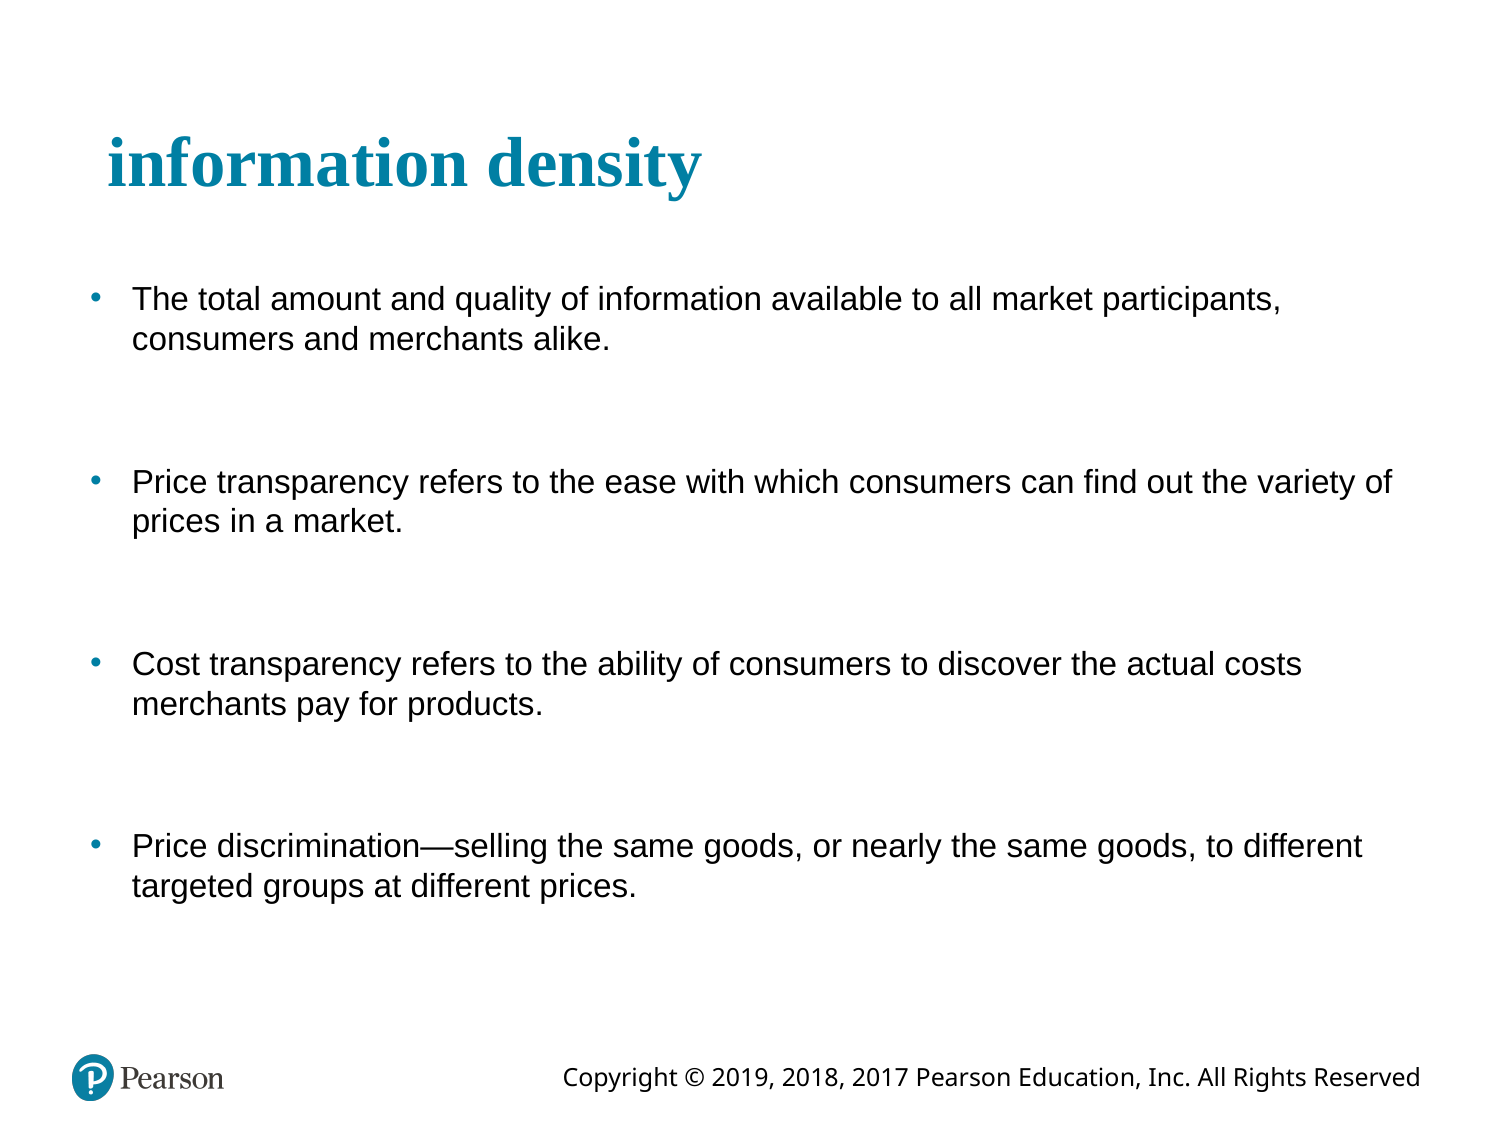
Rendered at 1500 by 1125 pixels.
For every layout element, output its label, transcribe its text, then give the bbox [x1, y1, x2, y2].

picture [80, 1063, 106, 1088]
title information density [75, 35, 1425, 216]
picture [72, 1054, 88, 1070]
picture [98, 1054, 224, 1101]
list The total amount and quality of information available to all market participants, consumers and merchants alike. Price transparency refers to the ease with which consumers can find out the variety of prices in a market. Cost transparency refers to the ability of consumers to discover the actual costs merchants pay for products. Price discrimination—selling the same goods, or nearly the same goods, to different targeted groups at different prices. [75, 262, 1425, 1005]
picture [72, 1087, 83, 1101]
